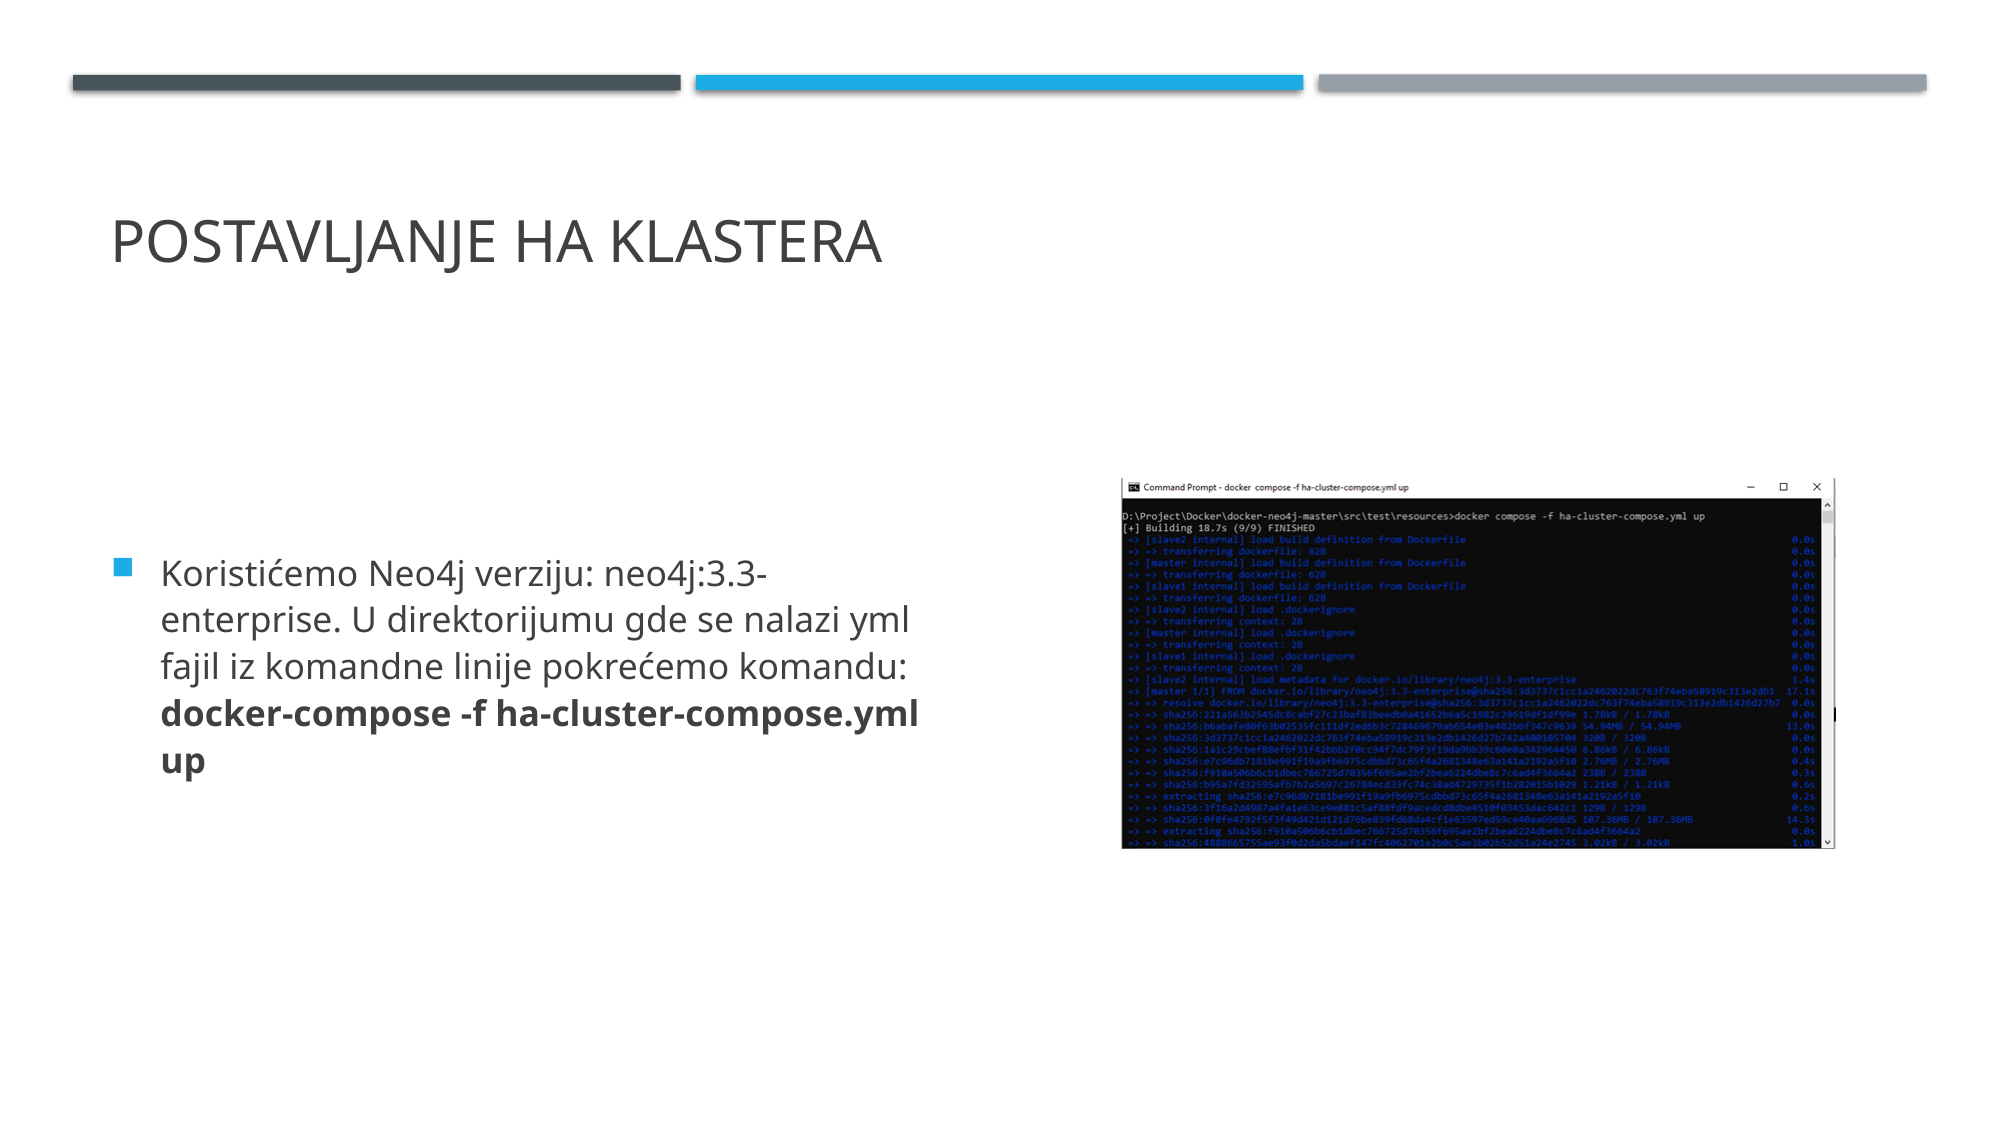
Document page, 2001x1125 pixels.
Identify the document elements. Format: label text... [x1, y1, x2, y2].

title Postavljanje HA klastera [95, 119, 1905, 282]
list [1121, 477, 1837, 849]
list Koristićemo Neo4j verziju: neo4j:3.3-enterprise. U direktorijumu gde se nalazi yml fajil iz komandne linije pokrećemo komandu: docker-compose -f ha-cluster-compose.yml up [95, 365, 948, 962]
